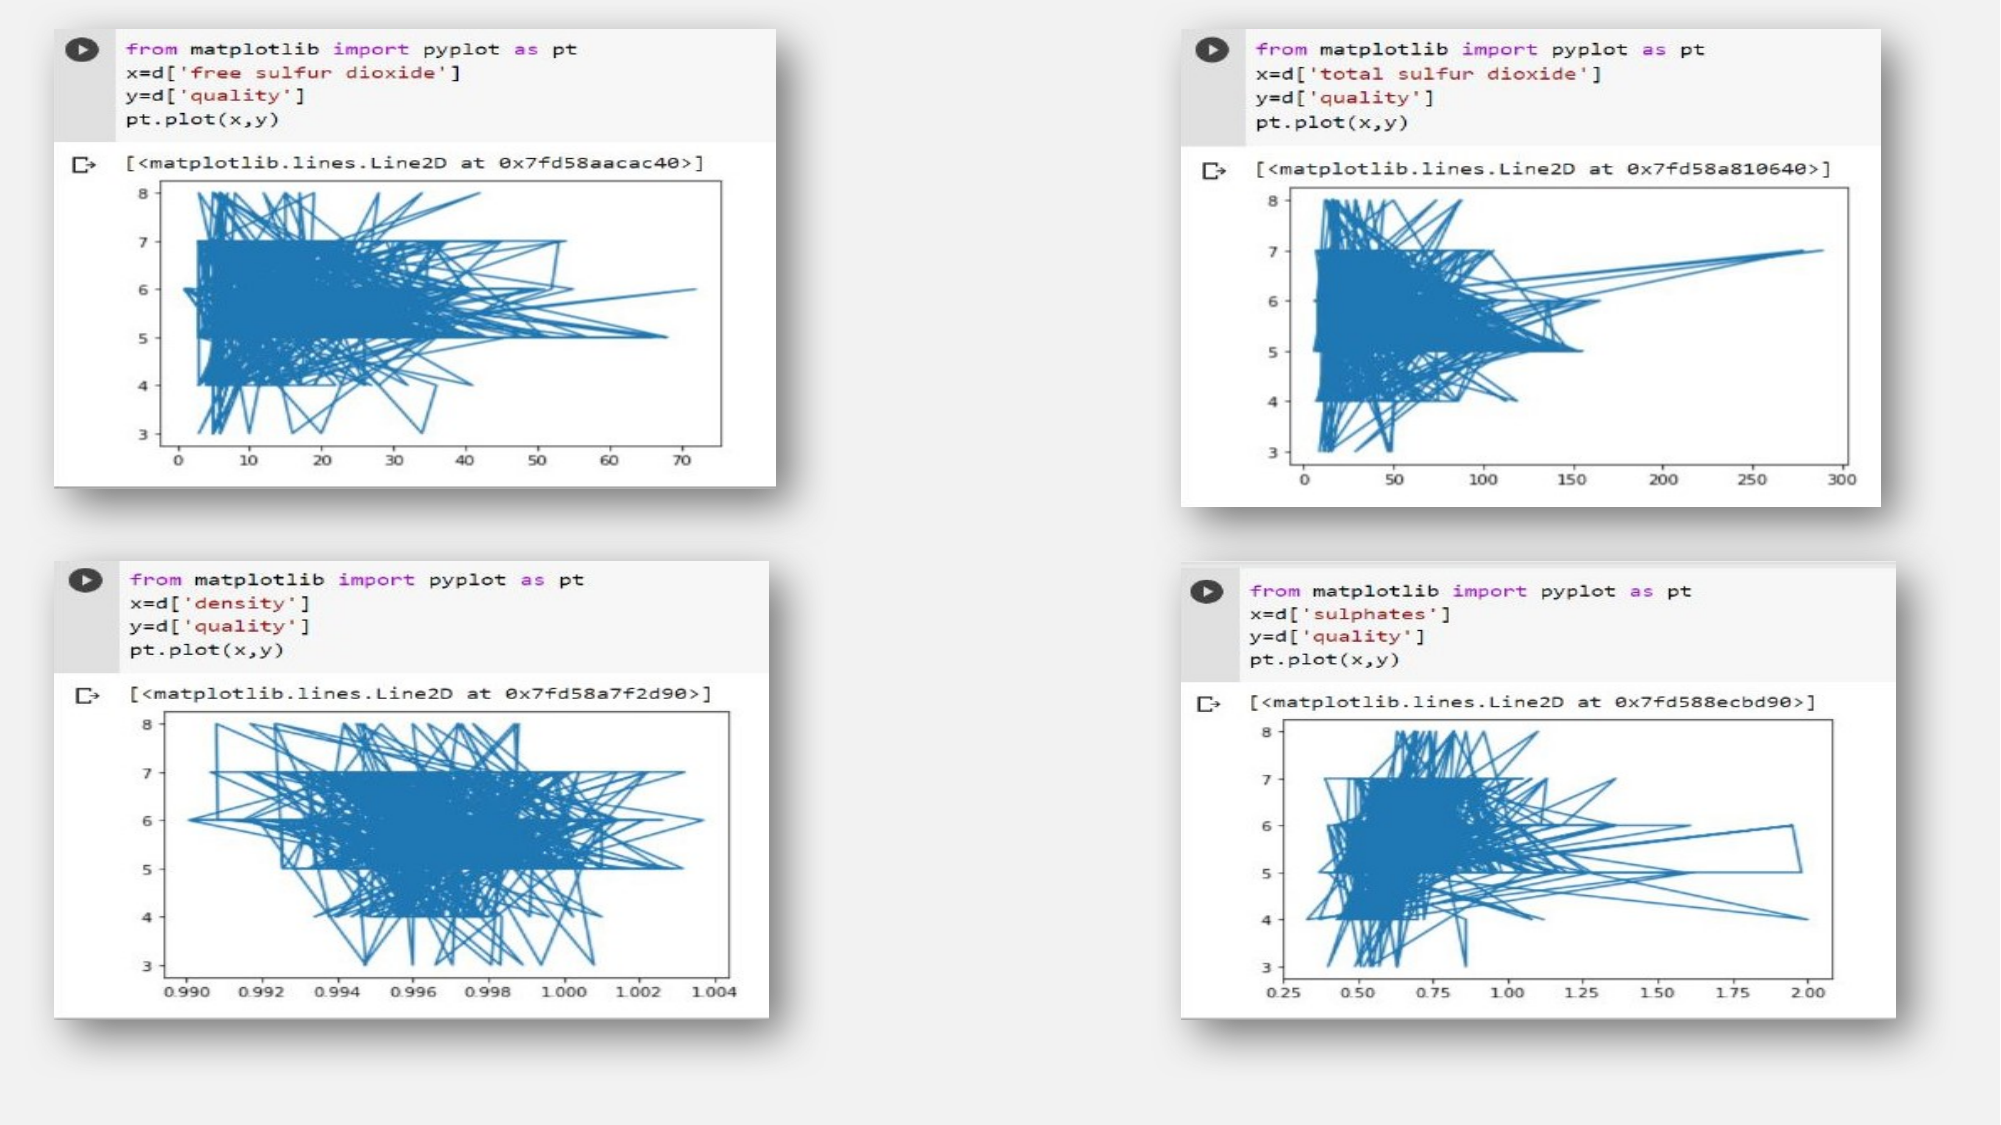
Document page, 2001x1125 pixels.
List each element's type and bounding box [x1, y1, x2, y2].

picture [54, 561, 769, 1021]
picture [1181, 561, 1896, 1021]
picture [1181, 29, 1881, 507]
picture [54, 29, 776, 489]
